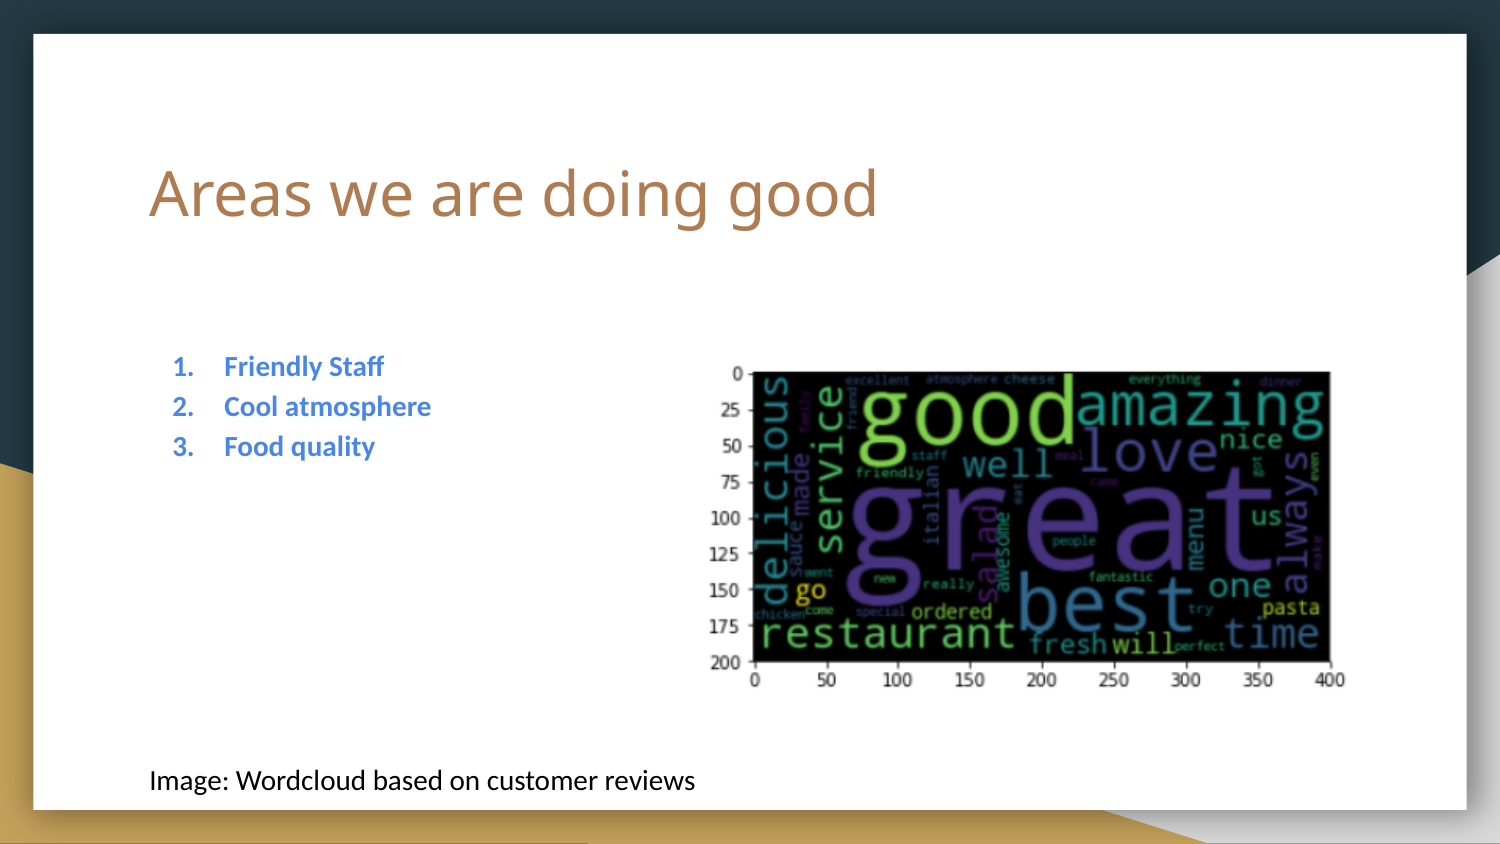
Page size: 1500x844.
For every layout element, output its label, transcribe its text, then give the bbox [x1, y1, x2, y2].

picture [695, 347, 1366, 708]
list Friendly Staff Cool atmosphere Food quality Image: Wordcloud based on customer reviews [134, 326, 1366, 729]
title Areas we are doing good [134, 138, 1366, 296]
